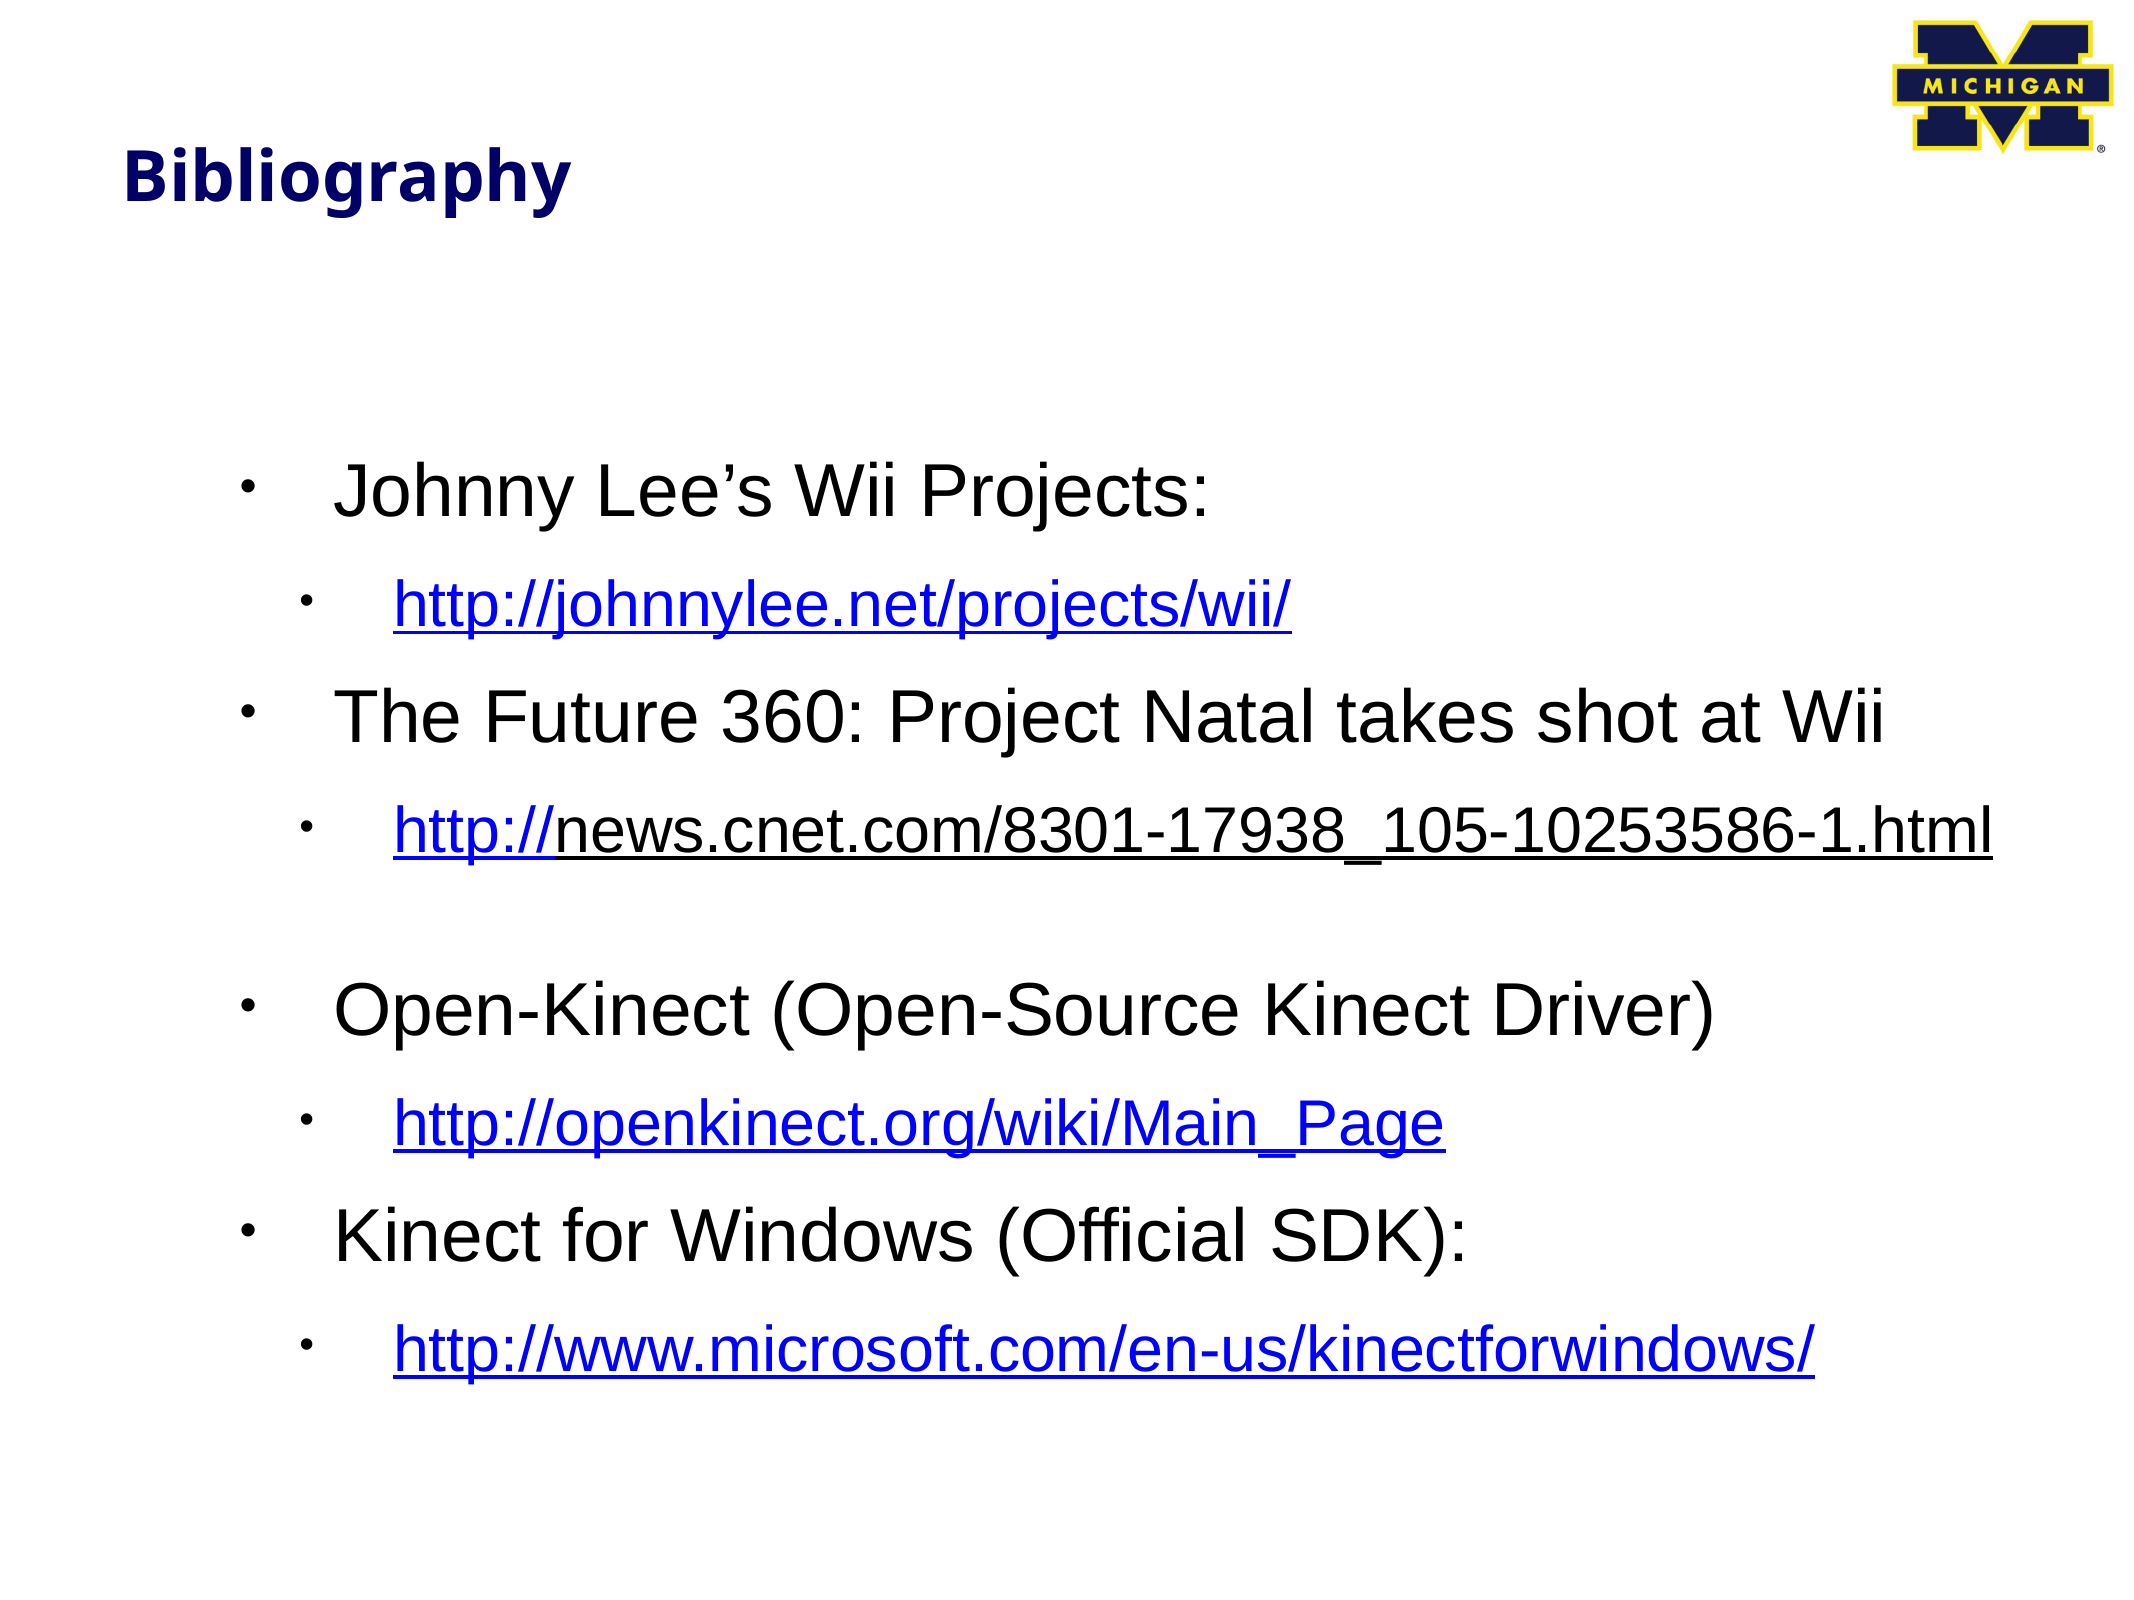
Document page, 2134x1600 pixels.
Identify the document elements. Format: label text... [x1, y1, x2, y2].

title Bibliography [106, 115, 2027, 413]
list Johnny Lee’s Wii Projects: http://johnnylee.net/projects/wii/ The Future 360: Project Natal takes shot at Wii http://news.cnet.com/8301-17938_105-10253586-1.html Open-Kinect (Open-Source Kinect Driver) http://openkinect.org/wiki/Main_Page Kinect for Windows (Official SDK): http://www.microsoft.com/en-us/kinectforwindows/ [208, 454, 2030, 1392]
picture [1889, 17, 2116, 160]
